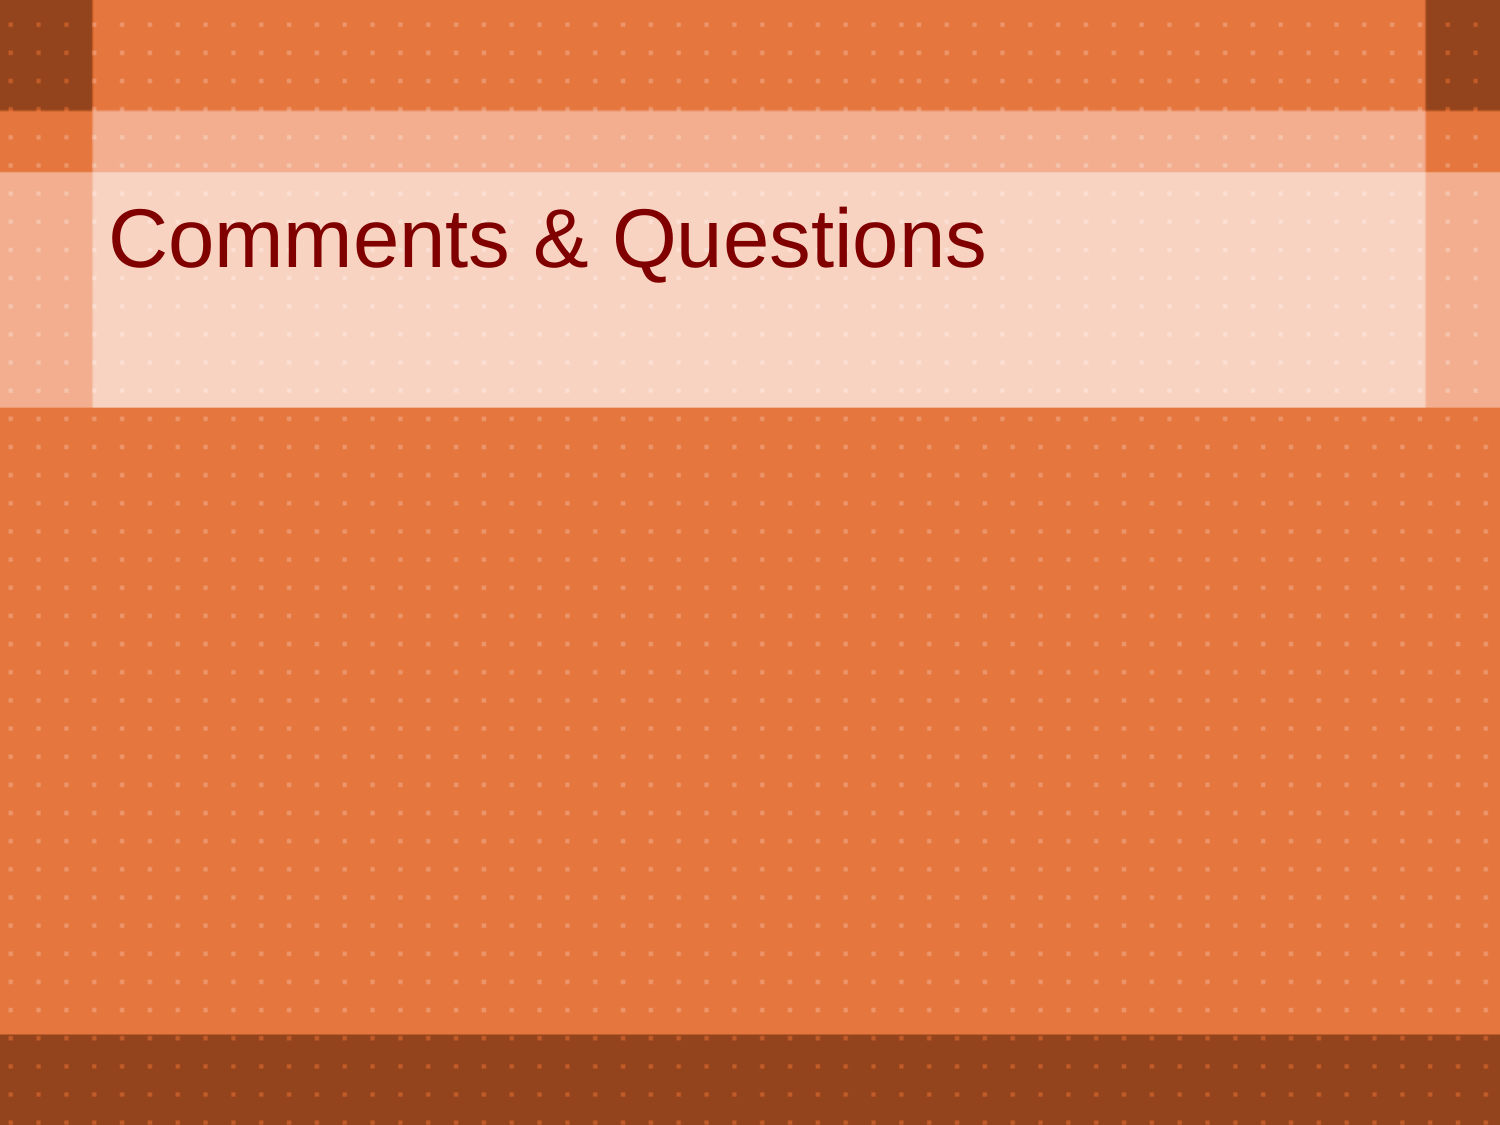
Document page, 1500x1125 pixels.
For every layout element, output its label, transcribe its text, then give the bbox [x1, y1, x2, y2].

picture [0, 0, 1500, 1125]
title Comments & Questions [93, 176, 1459, 402]
